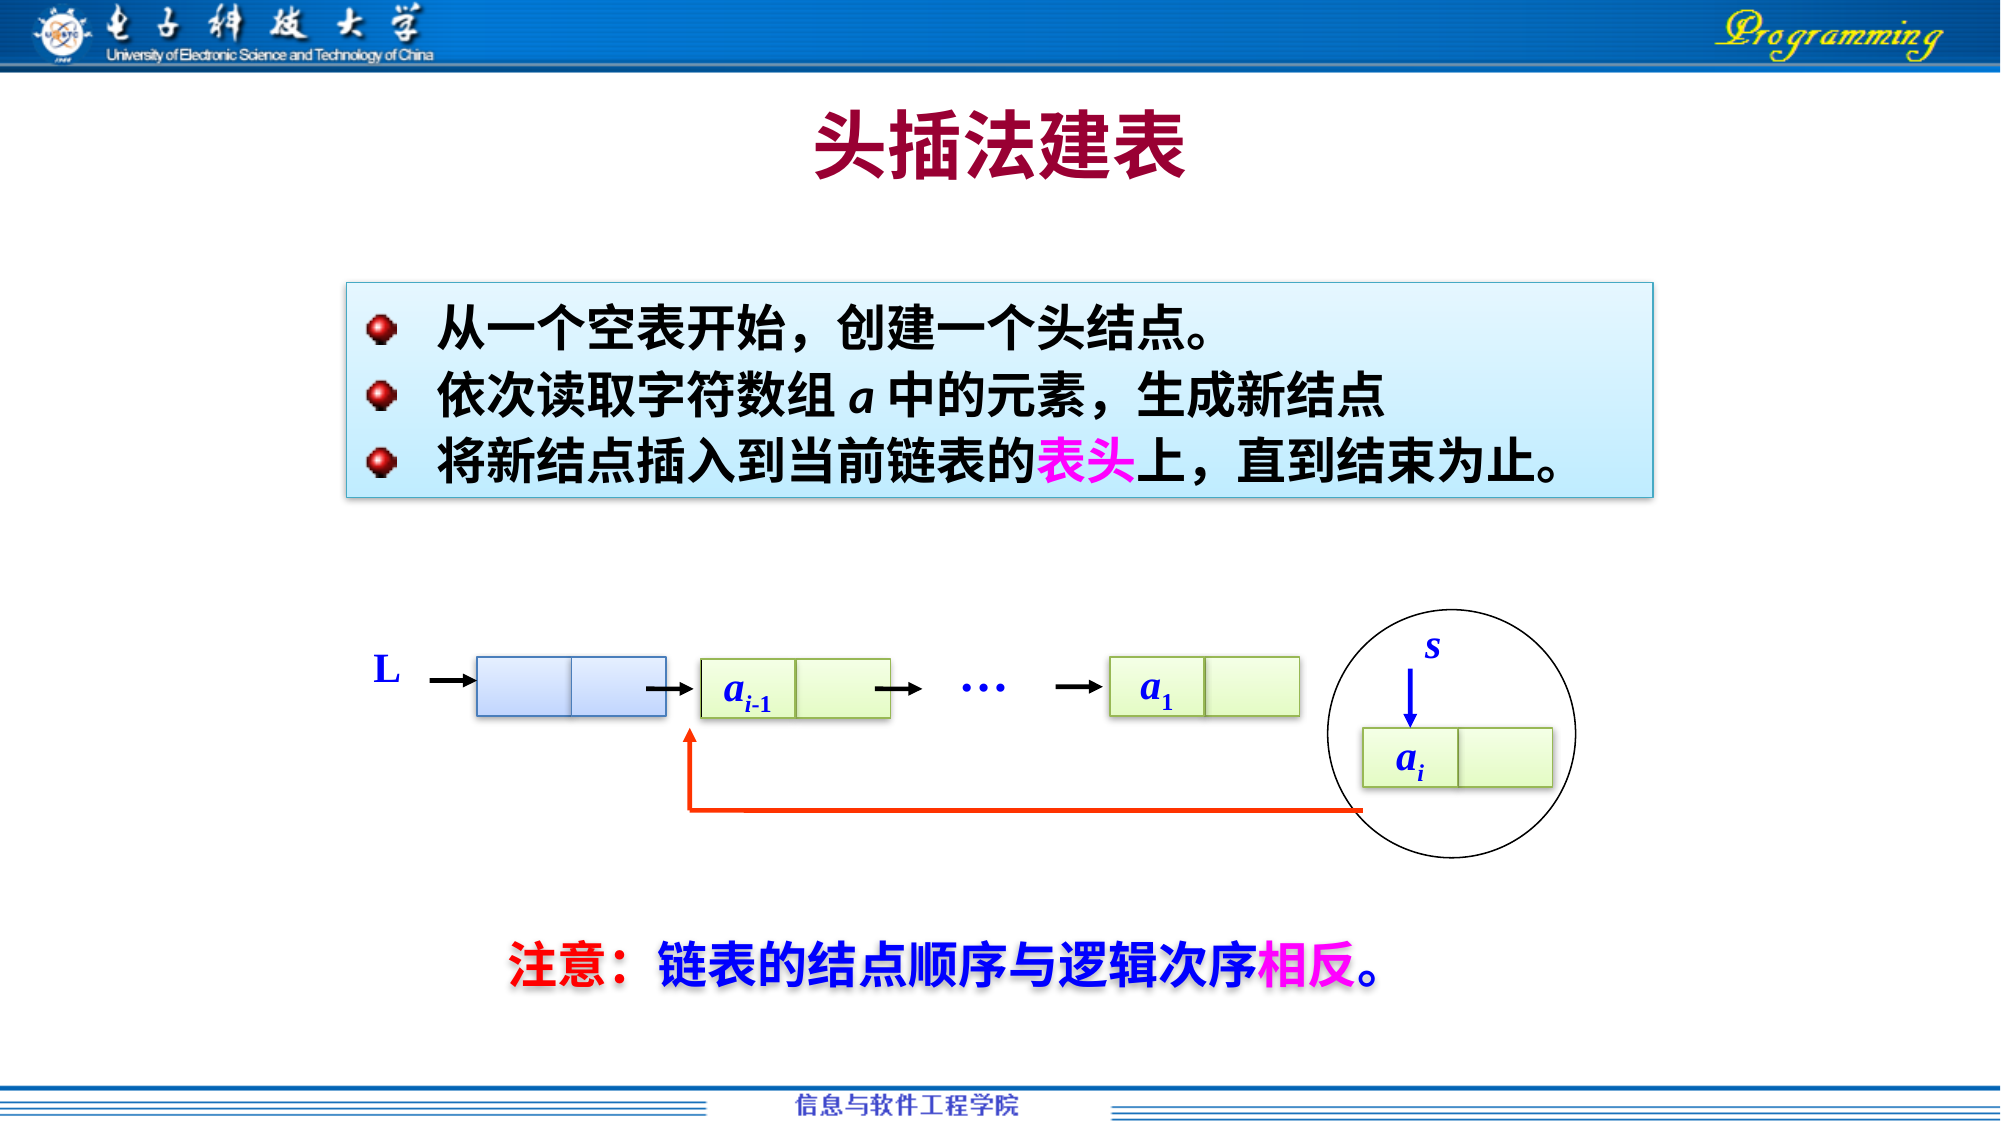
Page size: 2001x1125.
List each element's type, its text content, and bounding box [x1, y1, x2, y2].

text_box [358, 609, 1576, 858]
text_box 从一个空表开始，创建一个头结点。 依次读取字符数组a中的元素，生成新结点 将新结点插入到当前链表的表头上，直到结束为止。 [346, 282, 1654, 498]
text_box 注意：链表的结点顺序与逻辑次序相反。 [493, 925, 1509, 1001]
picture [0, 0, 2001, 1125]
title 头插法建表 [150, 87, 1850, 200]
